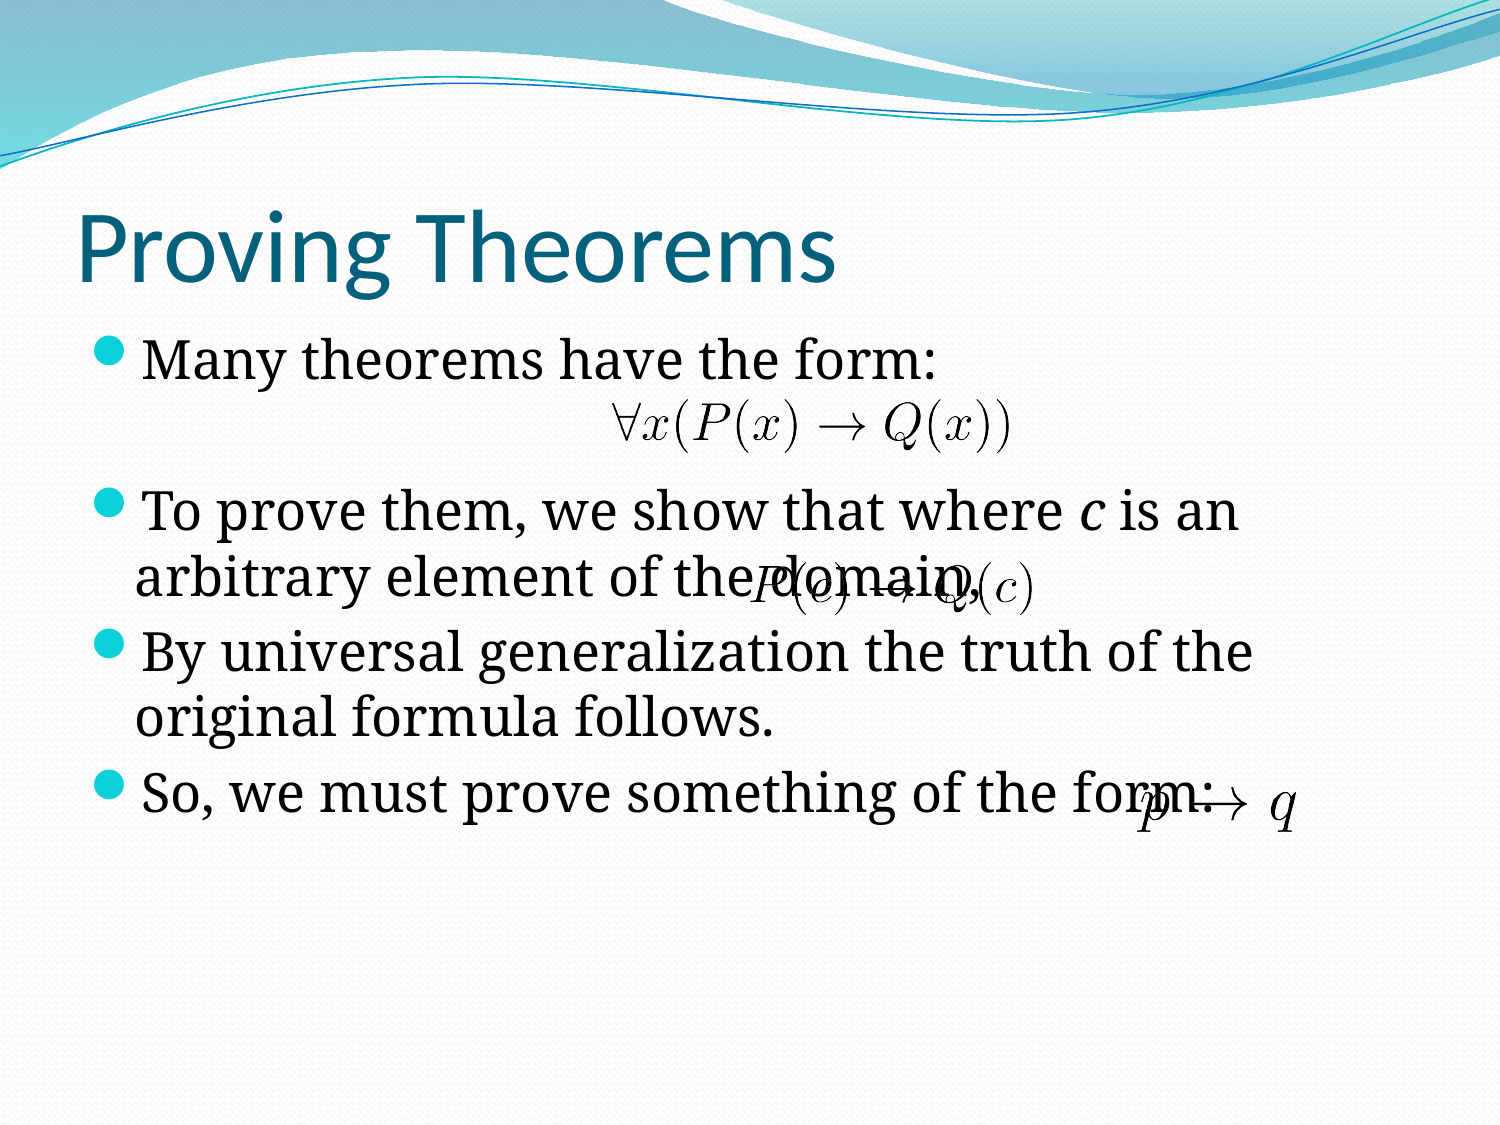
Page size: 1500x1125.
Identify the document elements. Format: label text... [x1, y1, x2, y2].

picture [612, 399, 1010, 453]
picture [749, 562, 1032, 615]
picture [1137, 787, 1297, 832]
title Proving Theorems [75, 115, 1425, 303]
list Many theorems have the form: To prove them, we show that where c is an arbitrary element of the domain, By universal generalization the truth of the original formula follows. So, we must prove something of the form: [75, 317, 1425, 1038]
